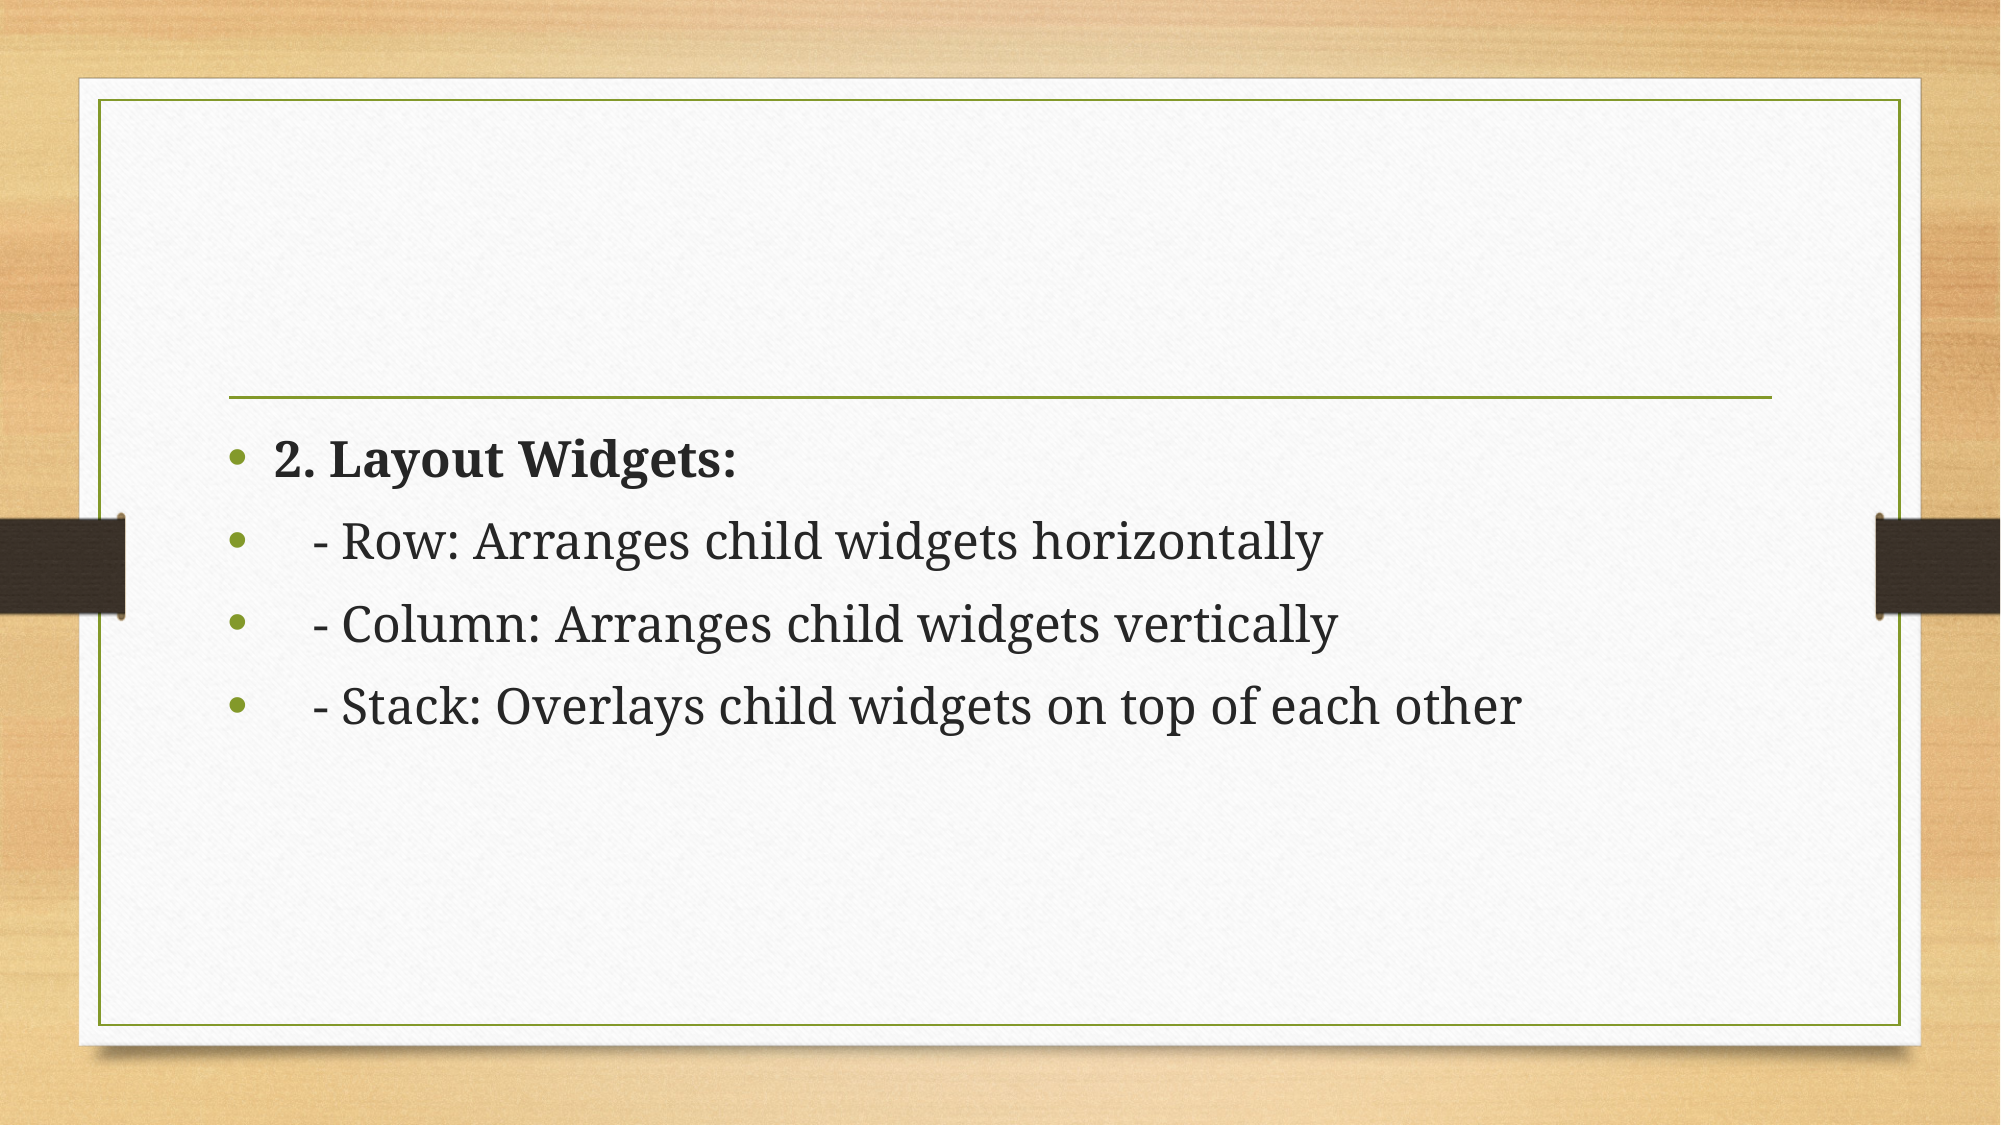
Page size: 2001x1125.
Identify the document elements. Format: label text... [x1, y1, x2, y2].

picture [0, 0, 2001, 1125]
list 2. Layout Widgets: - Row: Arranges child widgets horizontally - Column: Arranges child widgets vertically - Stack: Overlays child widgets on top of each other [212, 419, 1788, 964]
